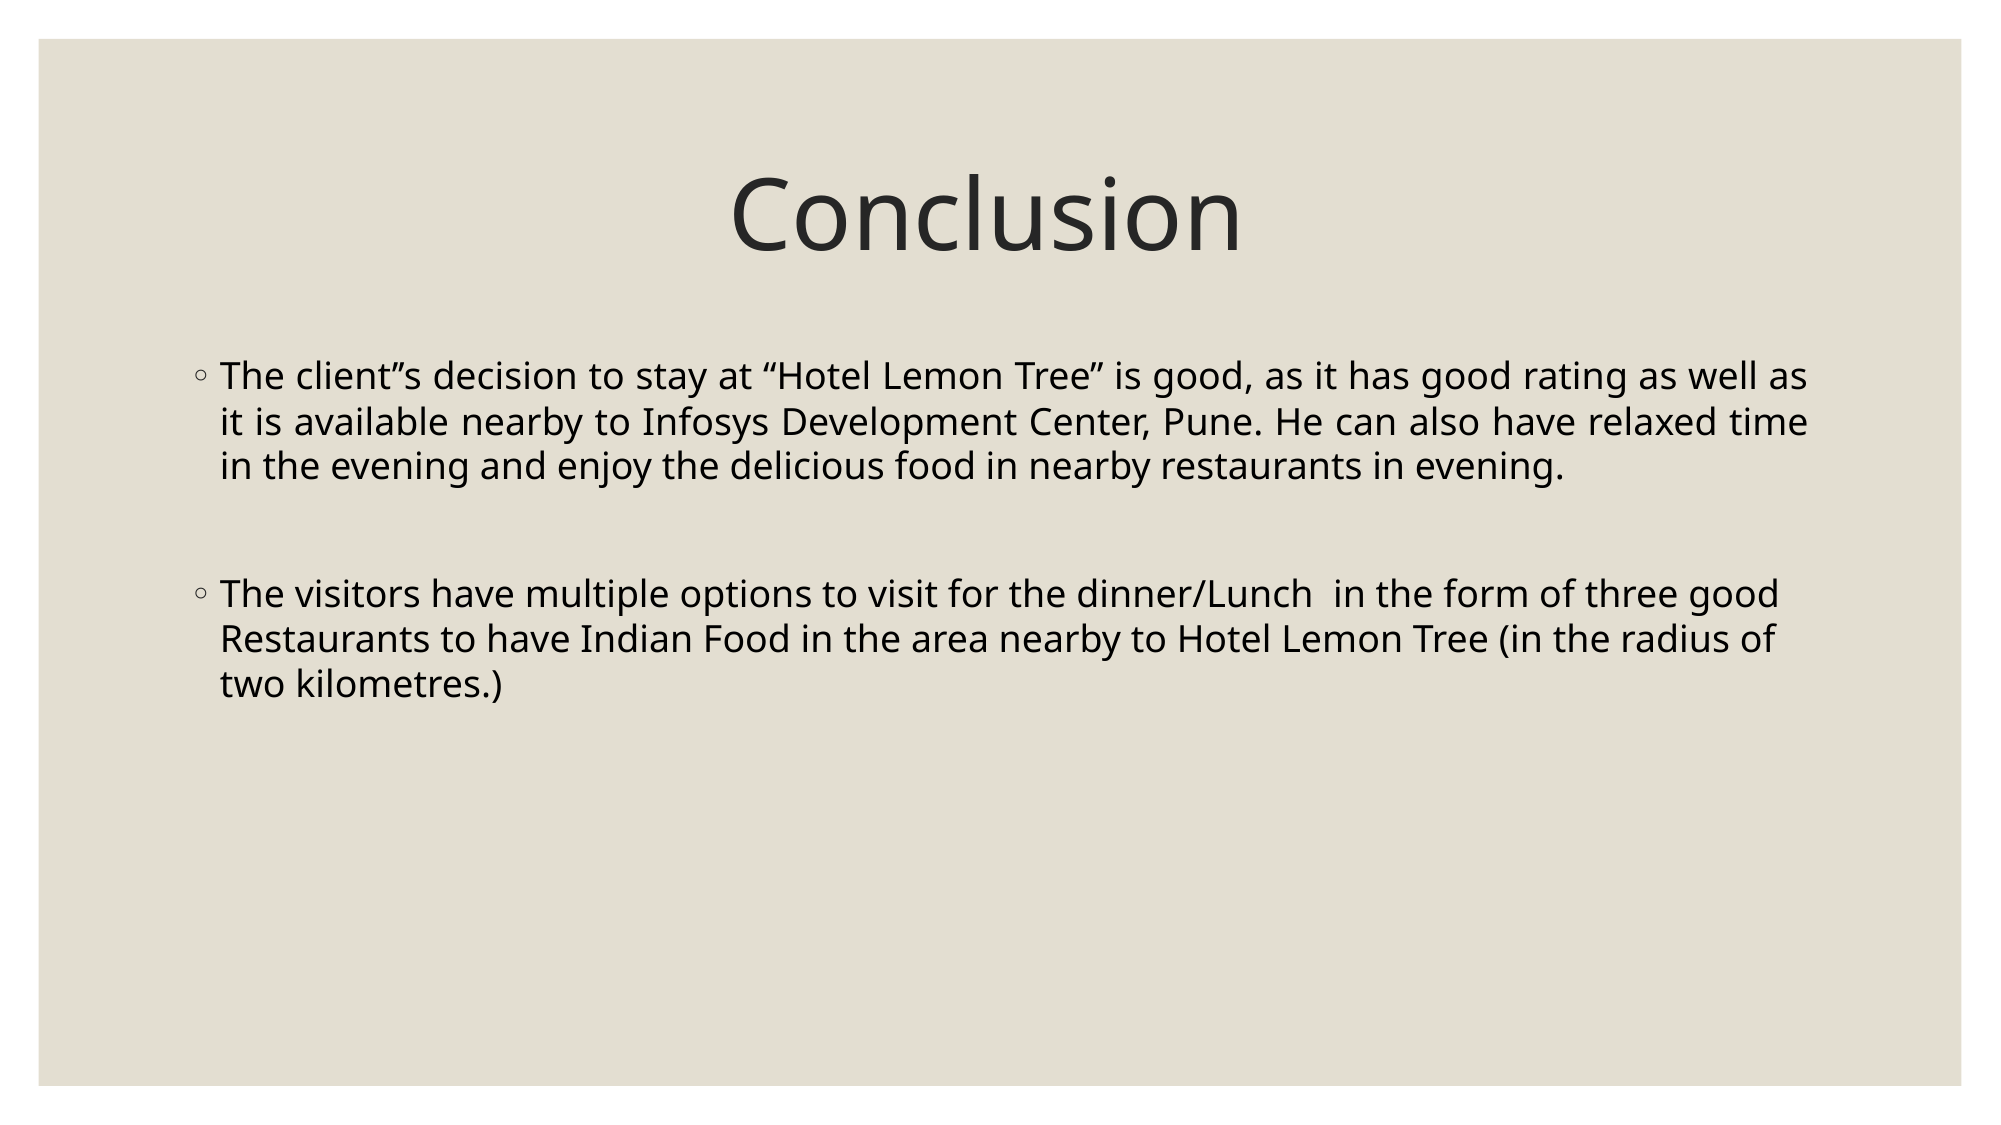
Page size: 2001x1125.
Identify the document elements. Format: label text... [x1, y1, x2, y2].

title Conclusion [174, 105, 1825, 331]
list The client’’s decision to stay at “Hotel Lemon Tree” is good, as it has good rating as well as it is available nearby to Infosys Development Center, Pune. He can also have relaxed time in the evening and enjoy the delicious food in nearby restaurants in evening. The visitors have multiple options to visit for the dinner/Lunch in the form of three good Restaurants to have Indian Food in the area nearby to Hotel Lemon Tree (in the radius of two kilometres.) [174, 345, 1825, 990]
